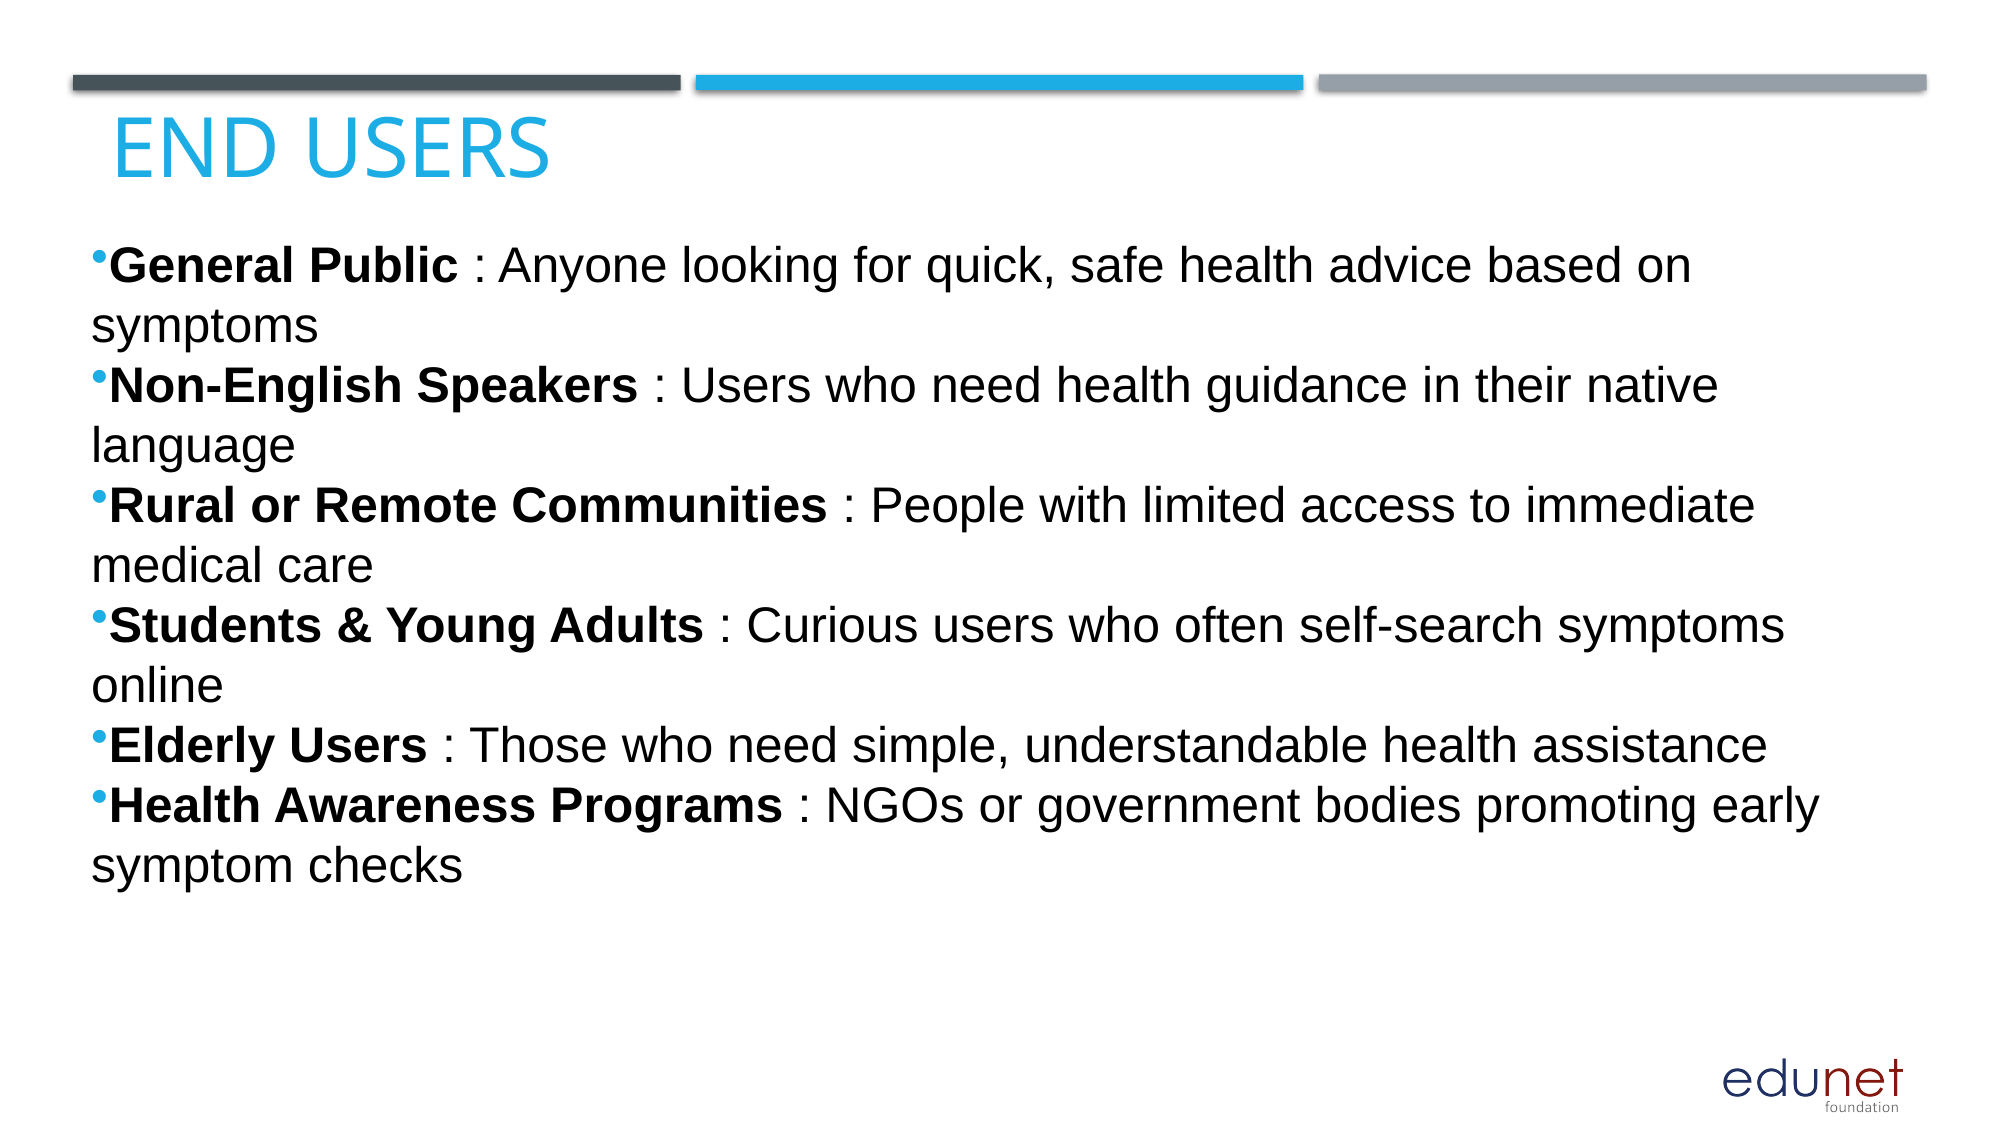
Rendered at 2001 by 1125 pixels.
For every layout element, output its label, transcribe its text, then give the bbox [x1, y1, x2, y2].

title End users [95, 115, 1905, 203]
text_box General Public : Anyone looking for quick, safe health advice based on symptoms Non-English Speakers : Users who need health guidance in their native language Rural or Remote Communities : People with limited access to immediate medical care Students & Young Adults : Curious users who often self-search symptoms online Elderly Users : Those who need simple, understandable health assistance Health Awareness Programs : NGOs or government bodies promoting early symptom checks [76, 224, 1869, 900]
picture [1719, 1056, 1905, 1116]
